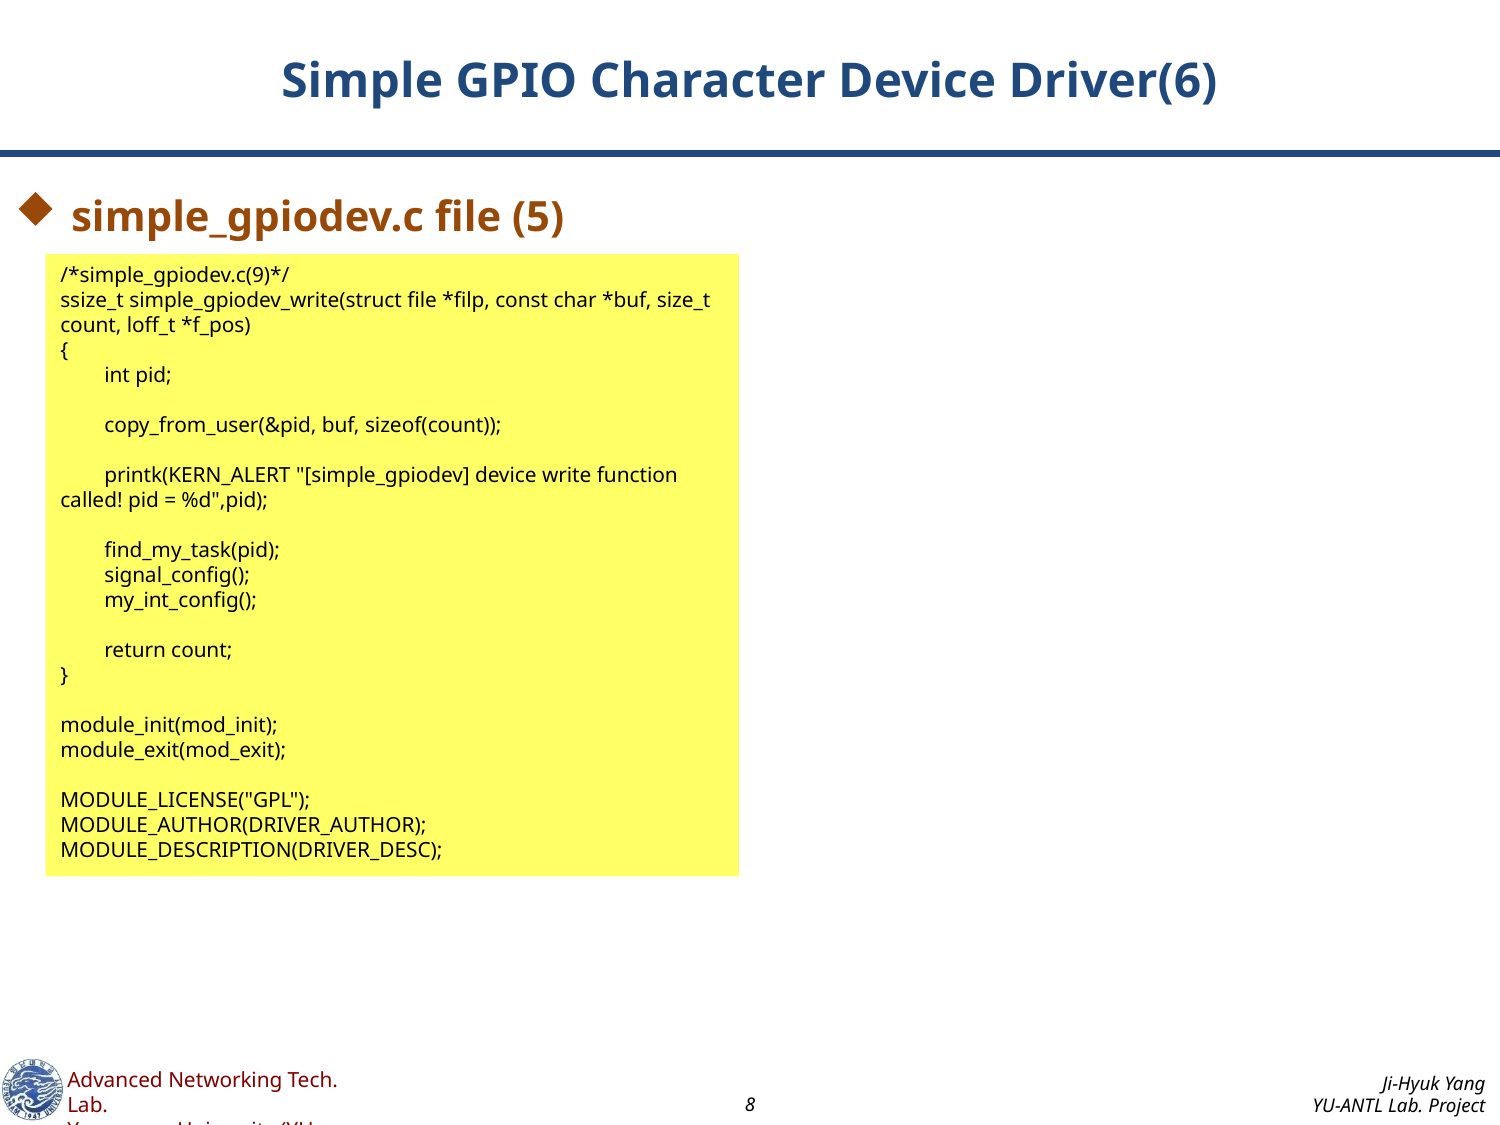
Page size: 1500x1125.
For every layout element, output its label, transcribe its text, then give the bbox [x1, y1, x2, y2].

text_box /*simple_gpiodev.c(9)*/ ssize_t simple_gpiodev_write(struct file *filp, const char *buf, size_t count, loff_t *f_pos) { int pid; copy_from_user(&pid, buf, sizeof(count)); printk(KERN_ALERT "[simple_gpiodev] device write function called! pid = %d",pid); find_my_task(pid); signal_config(); my_int_config(); return count; } module_init(mod_init); module_exit(mod_exit); MODULE_LICENSE("GPL"); MODULE_AUTHOR(DRIVER_AUTHOR); MODULE_DESCRIPTION(DRIVER_DESC); [45, 253, 740, 877]
list simple_gpiodev.c file (5) [0, 181, 1500, 1053]
picture [0, 1057, 66, 1124]
title Simple GPIO Character Device Driver(6) [0, 23, 1500, 133]
